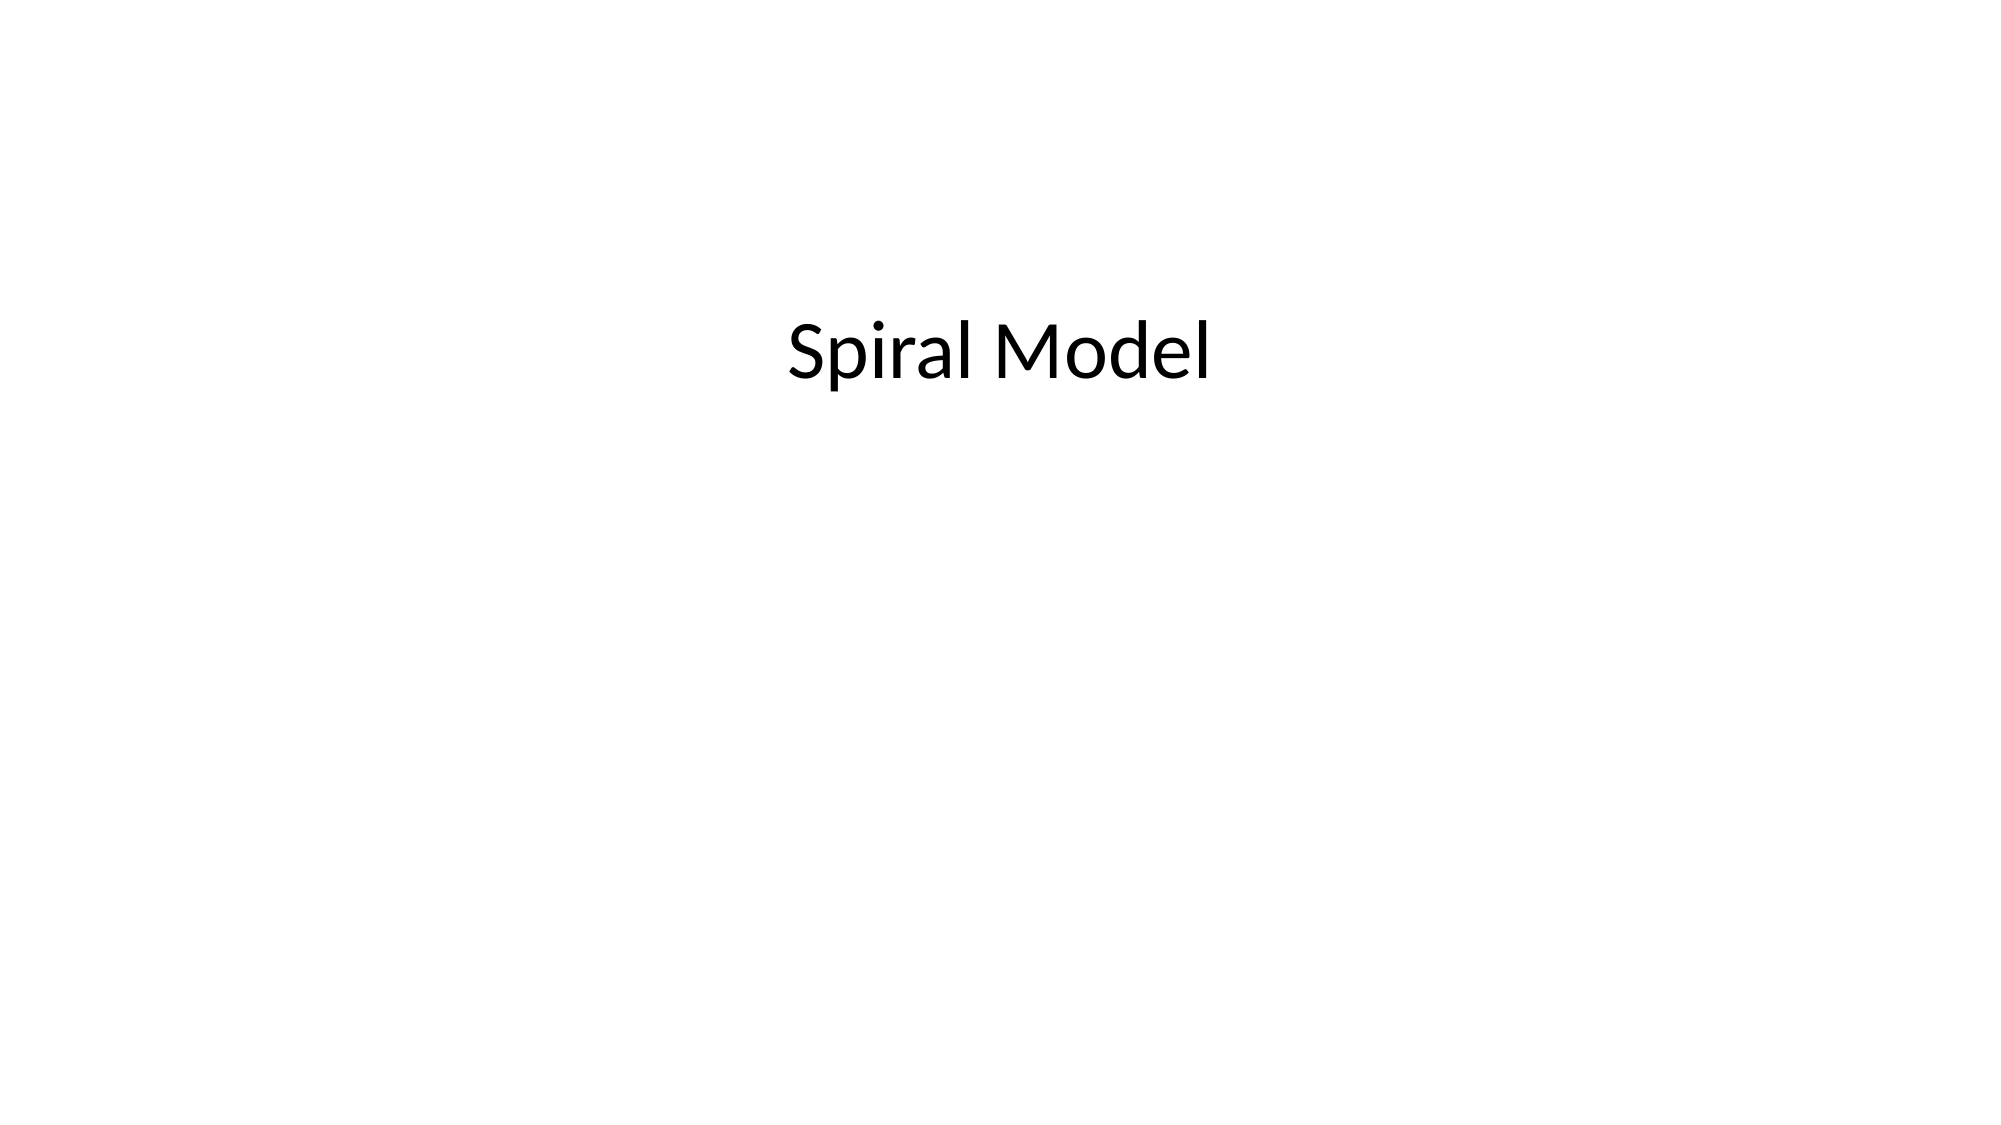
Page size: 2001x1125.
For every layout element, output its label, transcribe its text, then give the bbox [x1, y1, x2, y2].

list Spiral Model [137, 299, 1863, 1014]
